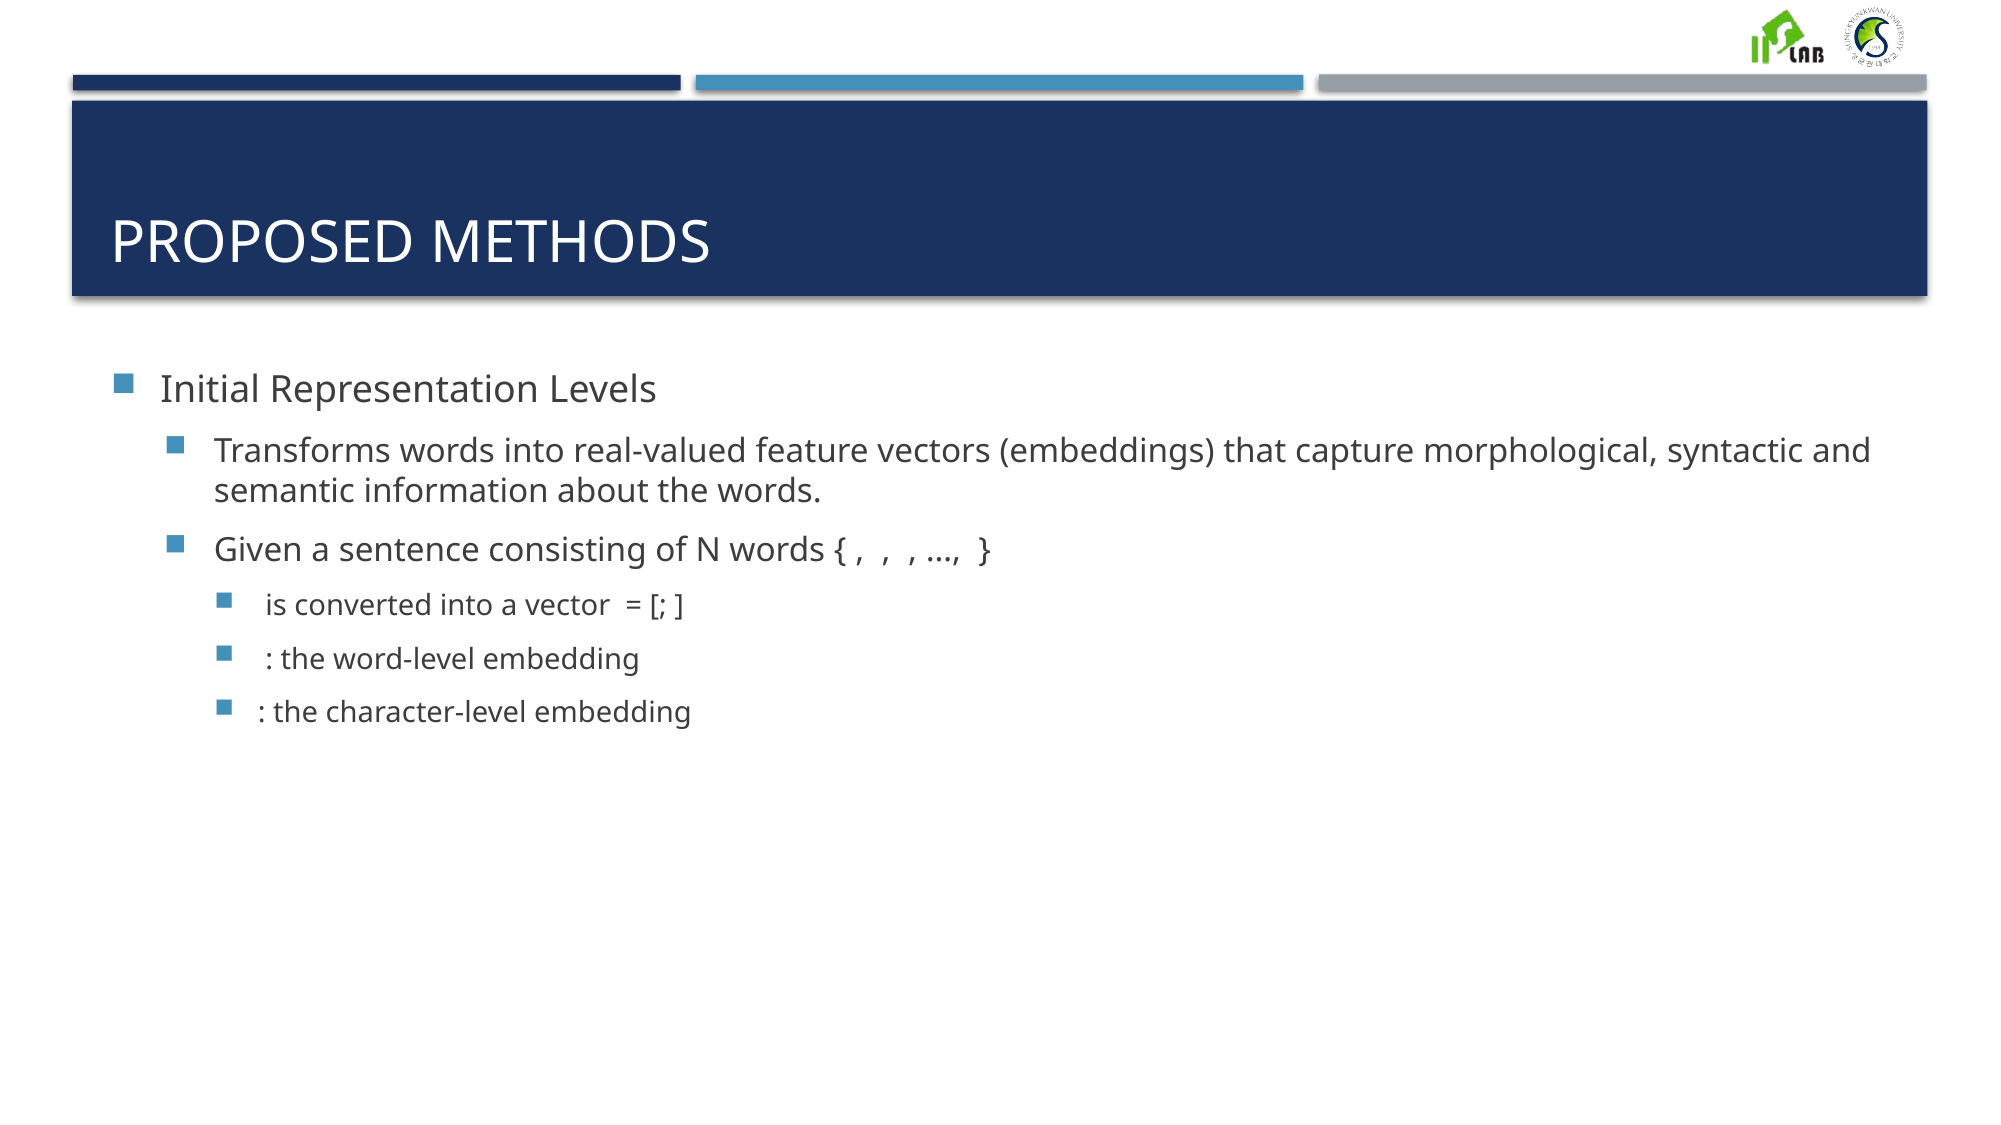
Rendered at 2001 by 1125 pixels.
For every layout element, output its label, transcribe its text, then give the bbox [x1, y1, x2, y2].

title Proposed Methods [95, 115, 1905, 282]
picture [1749, 7, 1827, 69]
picture [1843, 6, 1905, 68]
